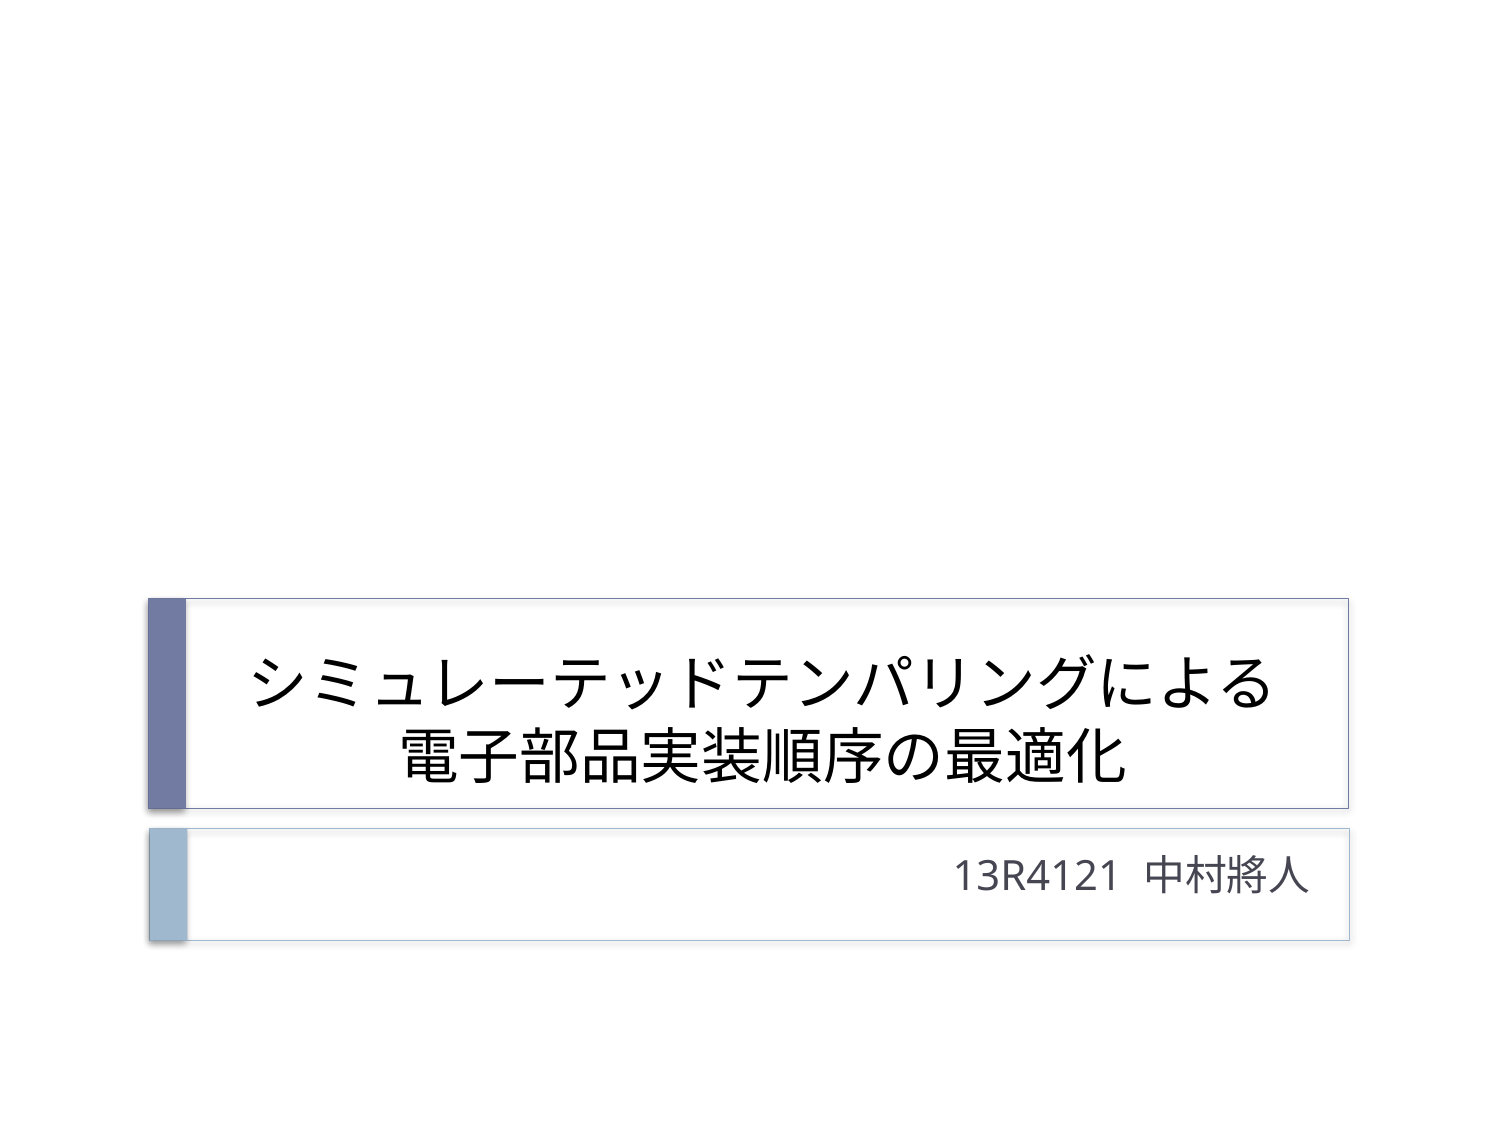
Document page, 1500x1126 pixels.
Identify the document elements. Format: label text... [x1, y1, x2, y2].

title シミュレーテッドテンパリングによる 電子部品実装順序の最適化 [200, 637, 1325, 801]
subtitle 13R4121 中村將人 [200, 840, 1325, 929]
